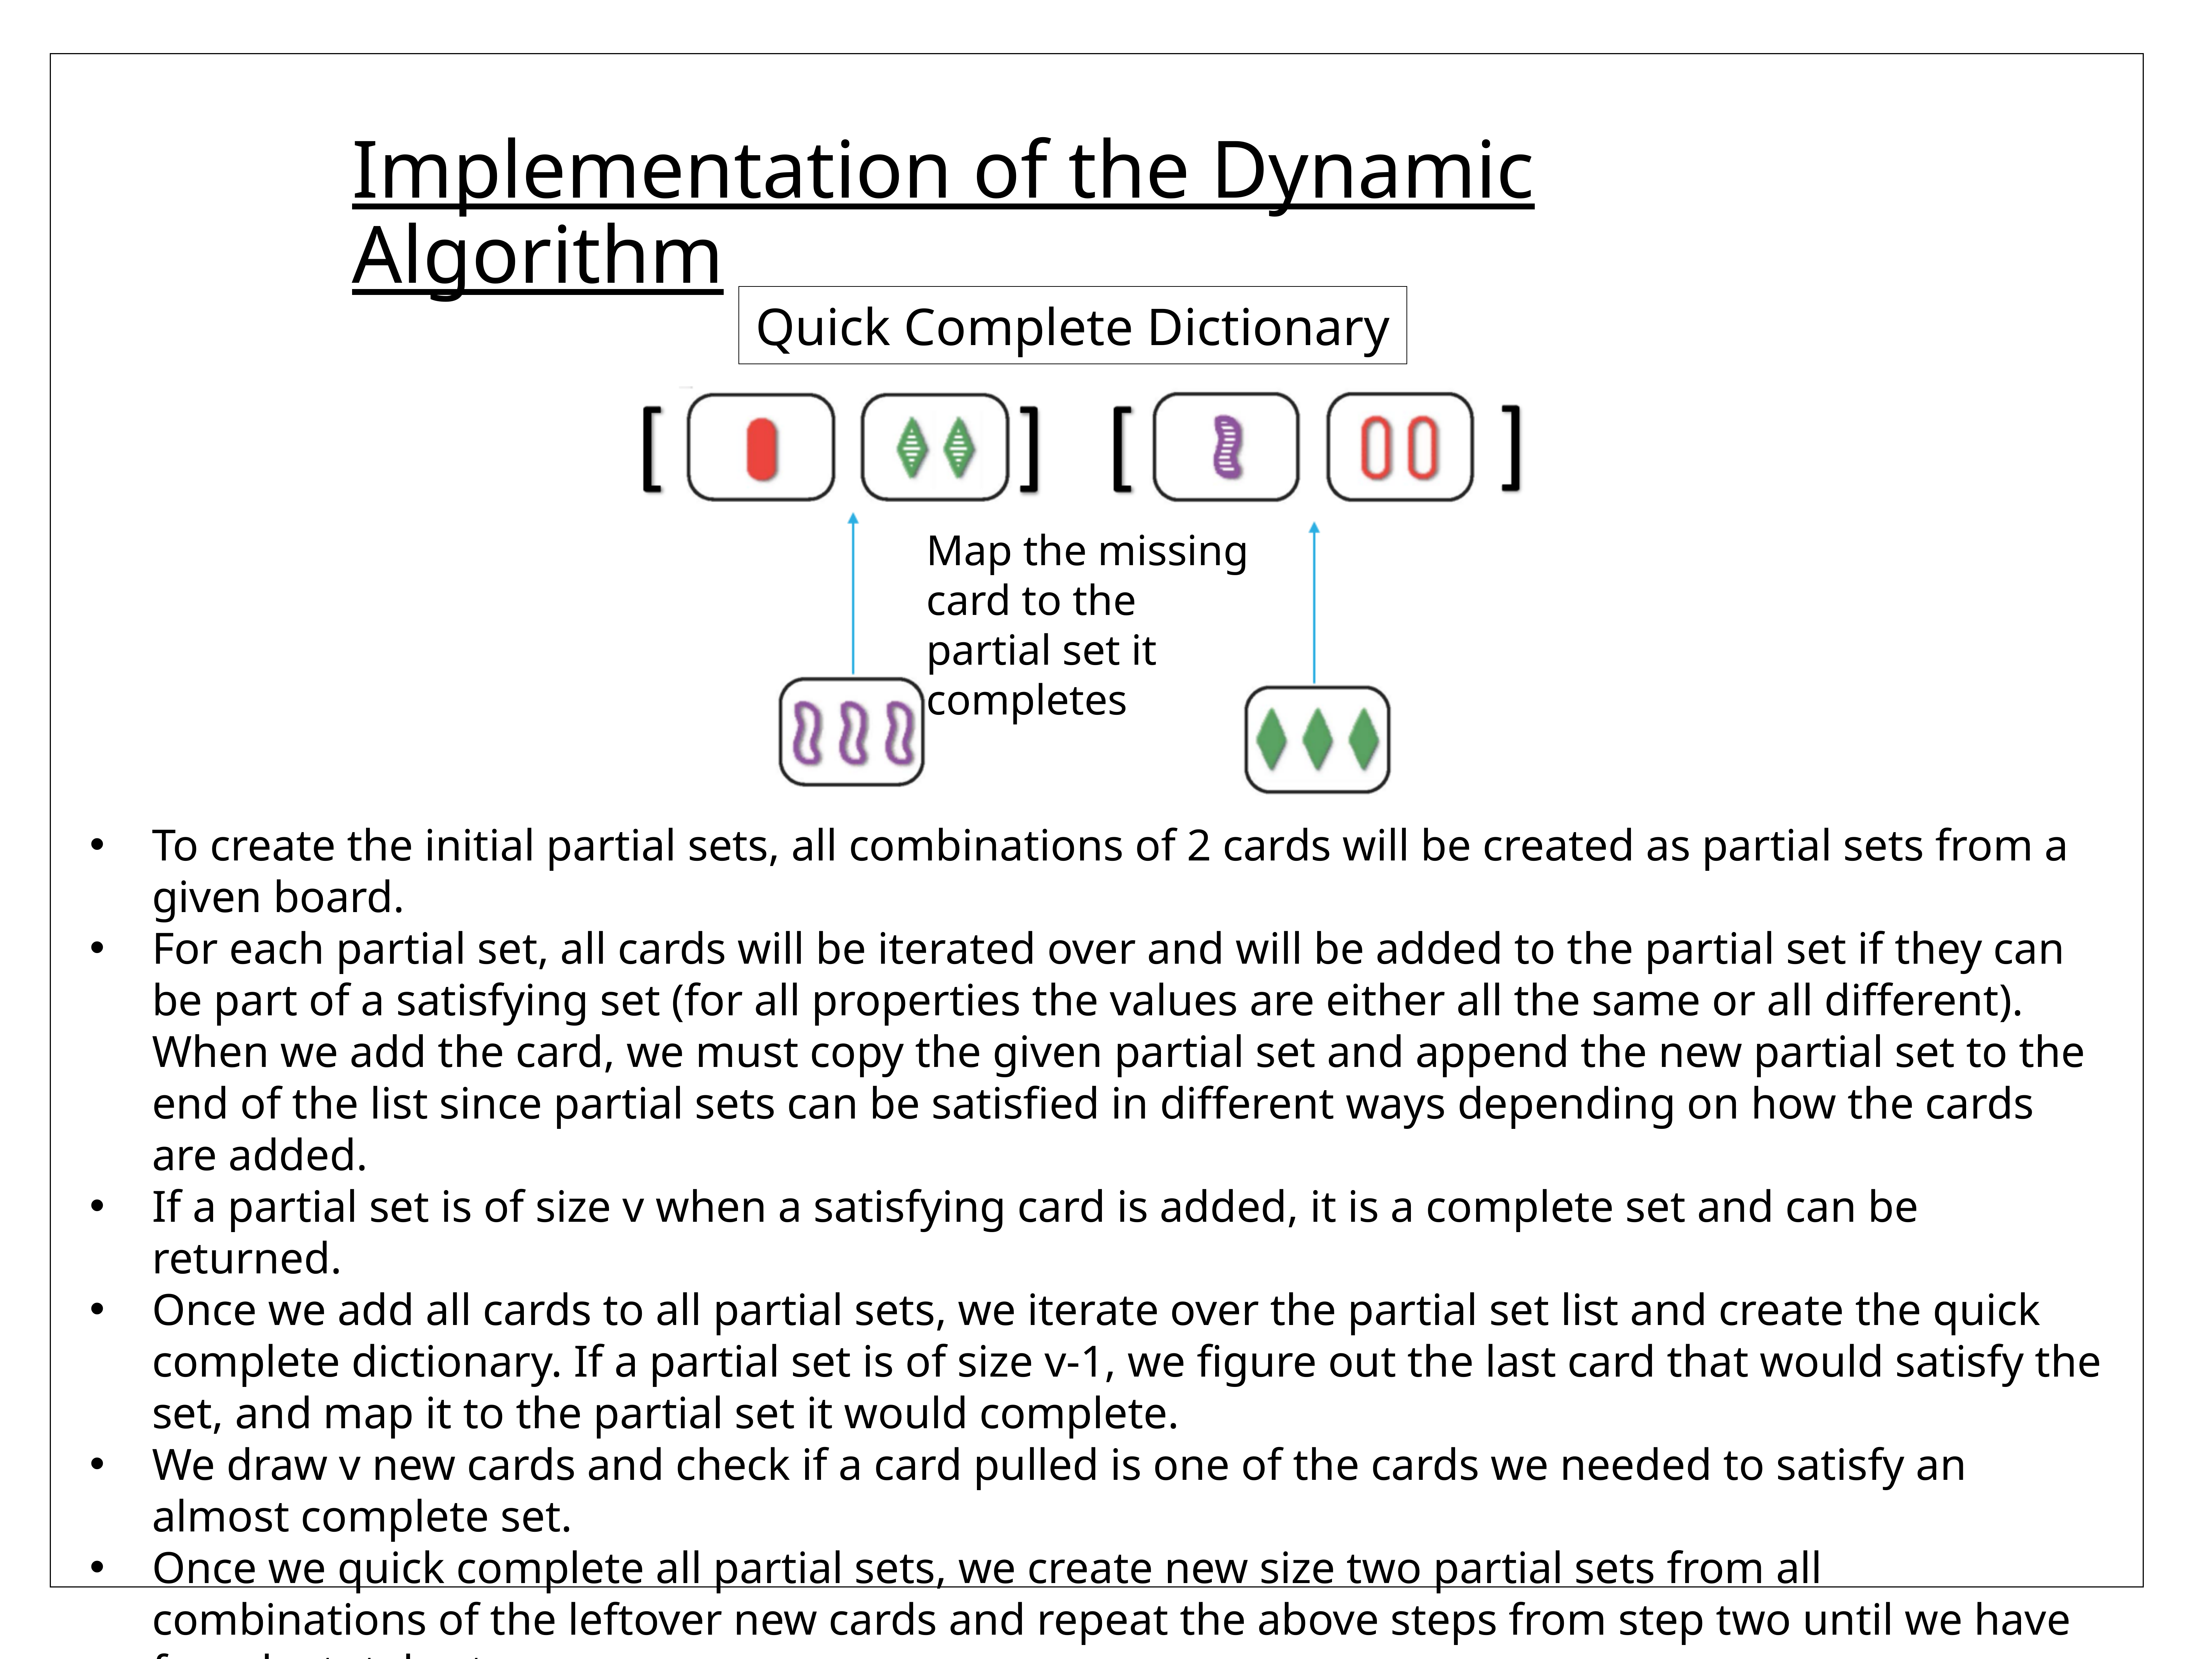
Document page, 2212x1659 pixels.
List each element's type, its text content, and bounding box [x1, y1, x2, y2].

text_box Implementation of the Dynamic Algorithm [347, 54, 1847, 375]
text_box [50, 53, 2144, 1587]
text_box To create the initial partial sets, all combinations of 2 cards will be created as partial sets from a given board. For each partial set, all cards will be iterated over and will be added to the partial set if they can be part of a satisfying set (for all properties the values are either all the same or all different). When we add the card, we must copy the given partial set and append the new partial set to the end of the list since partial sets can be satisfied in different ways depending on how the cards are added. If a partial set is of size v when a satisfying card is added, it is a complete set and can be returned. Once we add all cards to all partial sets, we iterate over the partial set list and create the quick complete dictionary. If a partial set is of size v-1, we figure out the last card that would satisfy the set, and map it to the partial set it would complete. We draw v new cards and check if a card pulled is one of the cards we needed to satisfy an almost complete set. Once we quick complete all partial sets, we create new size two partial sets from all combinations of the leftover new cards and repeat the above steps from step two until we have found n total sets. [84, 815, 2110, 1659]
picture [606, 359, 1588, 862]
text_box Quick Complete Dictionary [738, 286, 1407, 359]
